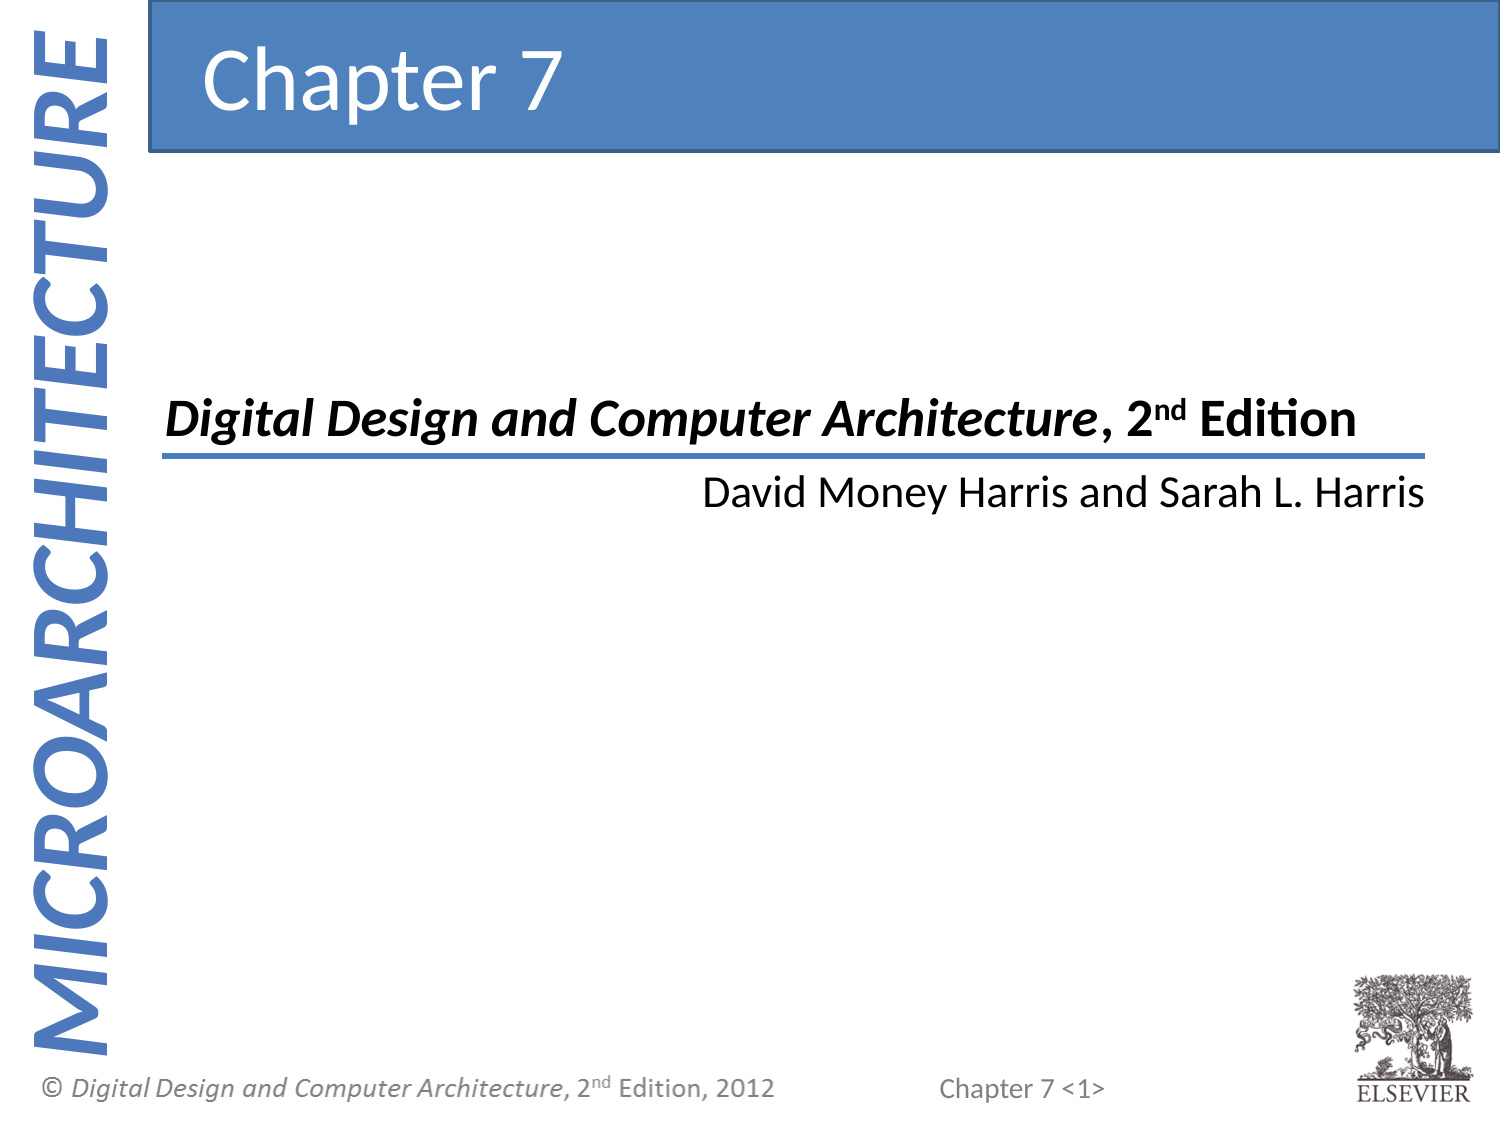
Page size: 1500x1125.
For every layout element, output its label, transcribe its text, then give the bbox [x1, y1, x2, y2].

picture [0, 0, 1500, 1125]
text_box Digital Design and Computer Architecture, 2nd Edition [150, 374, 1388, 455]
text_box Chapter 7 [187, 11, 1488, 136]
text_box David Money Harris and Sarah L. Harris [687, 454, 1463, 524]
